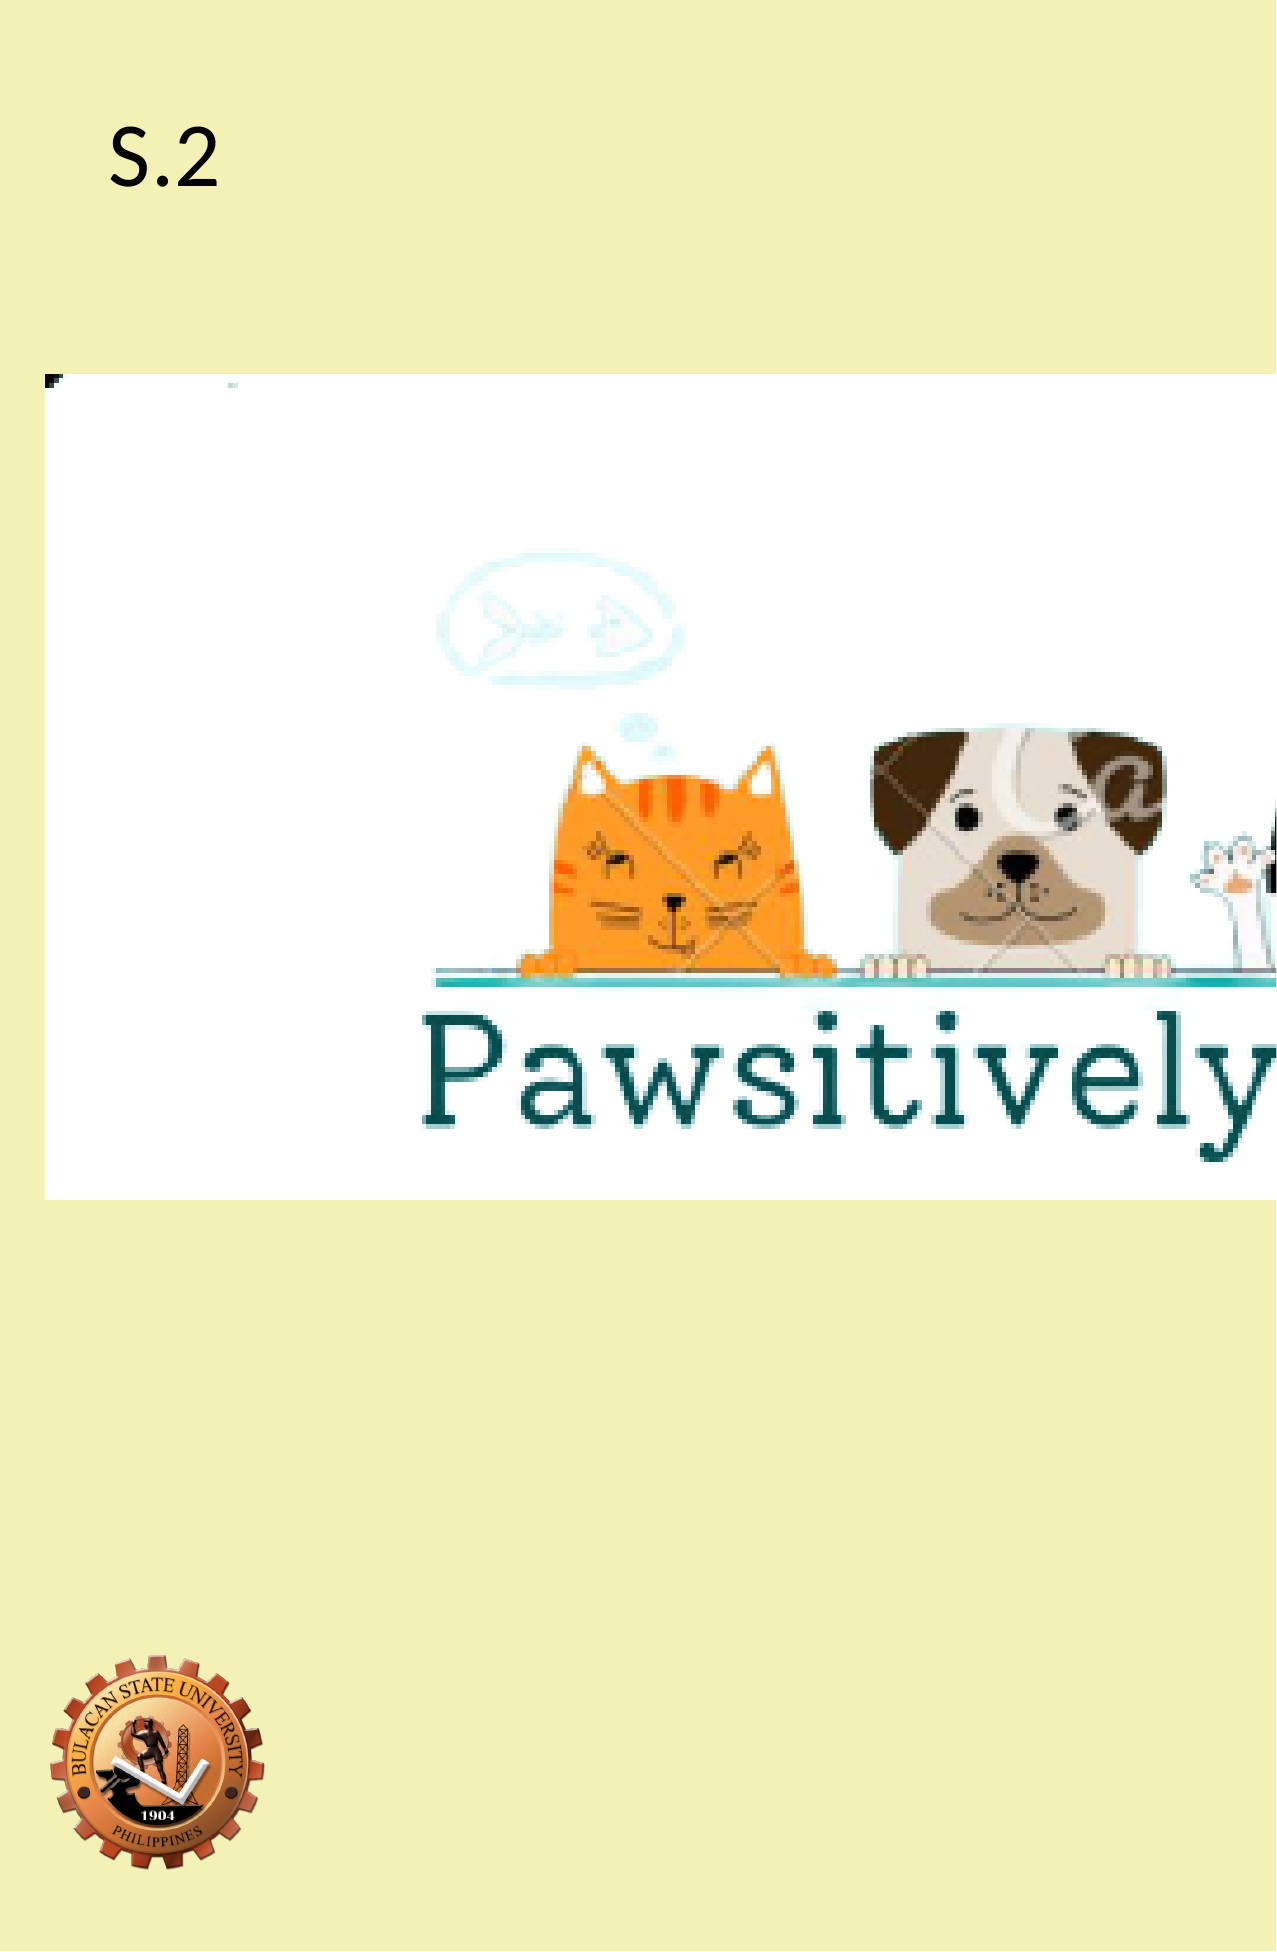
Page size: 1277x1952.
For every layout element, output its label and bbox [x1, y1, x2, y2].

picture [44, 1649, 270, 1876]
picture [44, 374, 1277, 1201]
